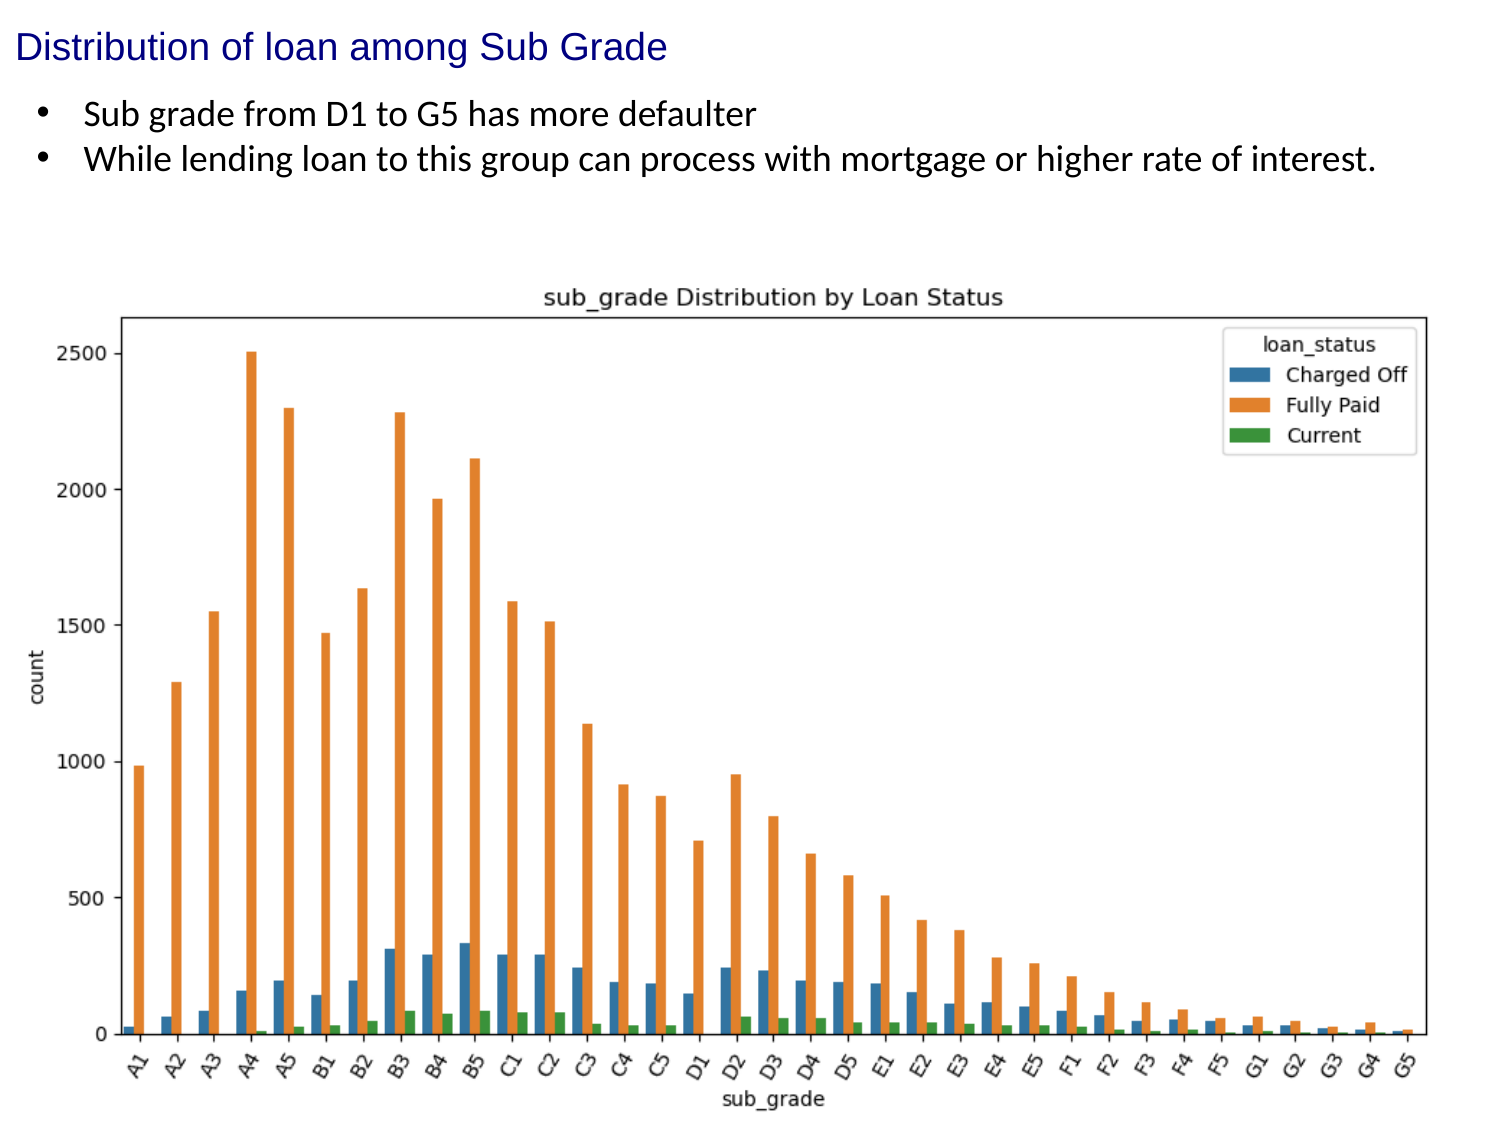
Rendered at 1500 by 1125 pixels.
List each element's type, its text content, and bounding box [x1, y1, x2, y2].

text_box Sub grade from D1 to G5 has more defaulter While lending loan to this group can process with mortgage or higher rate of interest. [21, 81, 1394, 187]
picture [13, 274, 1440, 1125]
title Distribution of loan among Sub Grade [0, 13, 1350, 76]
